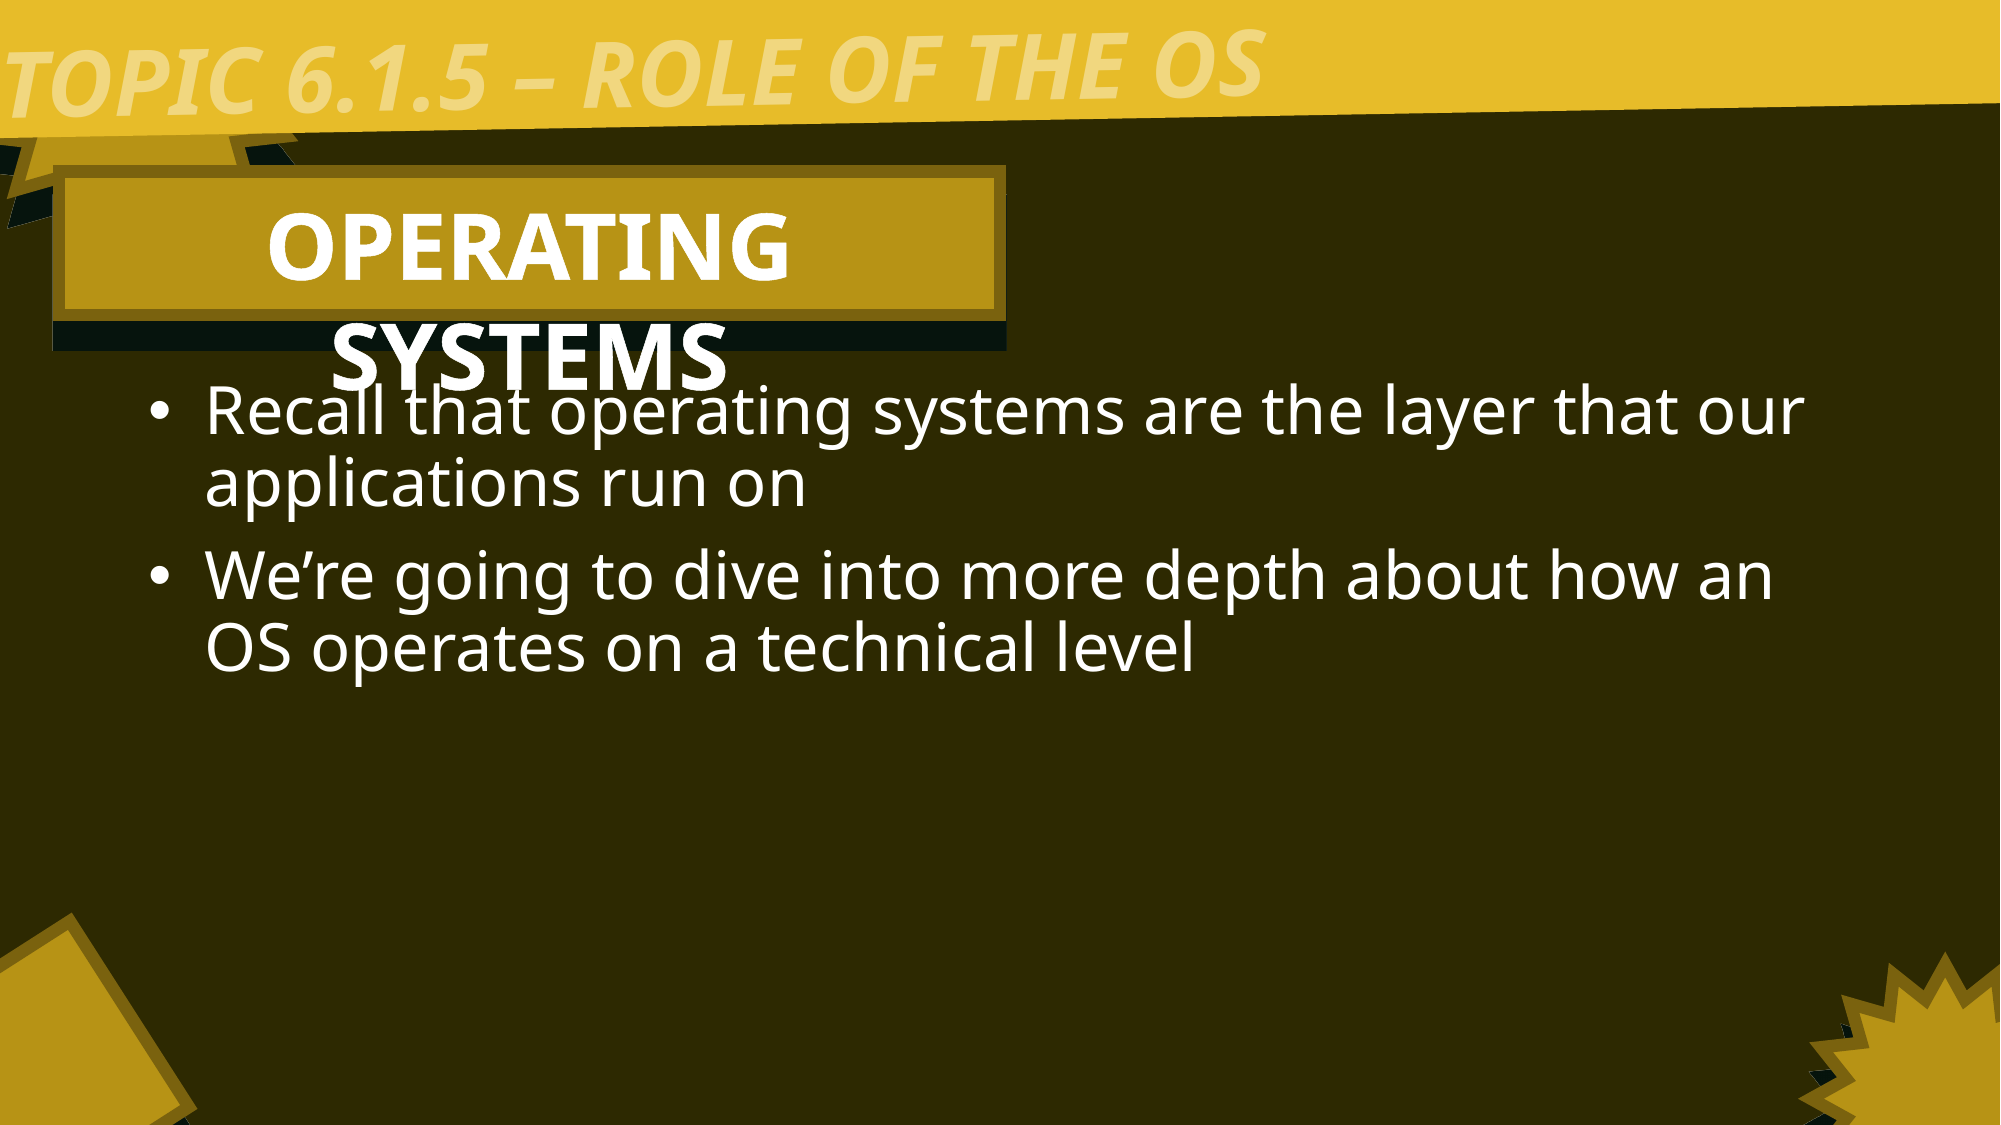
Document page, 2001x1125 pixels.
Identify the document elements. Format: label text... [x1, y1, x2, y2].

subtitle Recall that operating systems are the layer that our applications run on We’re going to dive into more depth about how an OS operates on a technical level [133, 369, 1857, 1078]
text_box [0, 919, 192, 1125]
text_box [58, 170, 1001, 419]
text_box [0, 0, 2000, 126]
text_box [1807, 961, 2000, 1125]
text_box [0, 134, 290, 193]
